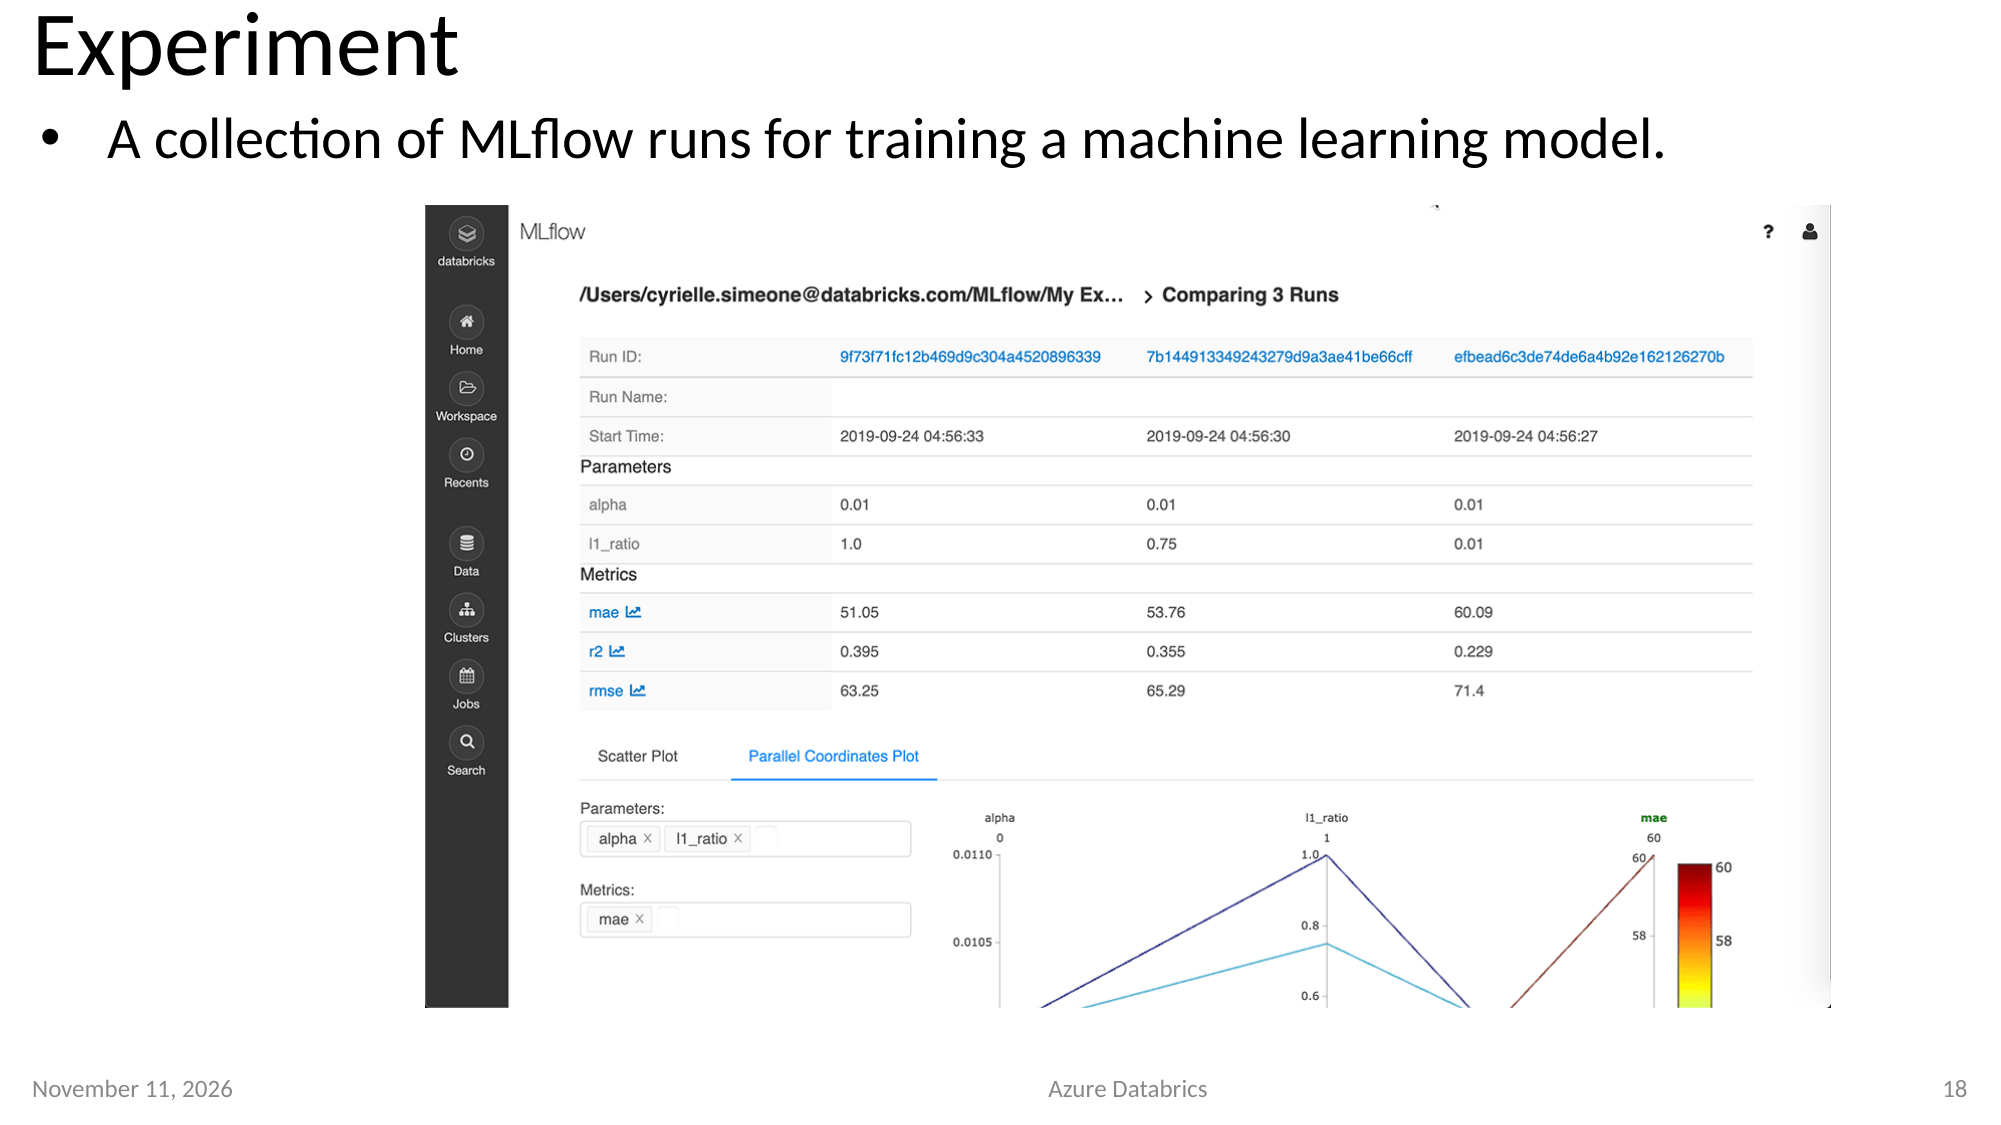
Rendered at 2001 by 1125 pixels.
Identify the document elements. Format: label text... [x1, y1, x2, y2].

title Experiment [17, 4, 1983, 87]
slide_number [17, 1057, 426, 1117]
slide_number 18 [1877, 1057, 1983, 1117]
footer Azure Databrics [454, 1057, 1803, 1117]
picture [424, 205, 1832, 1008]
list A collection of MLflow runs for training a machine learning model. [17, 100, 1983, 1042]
